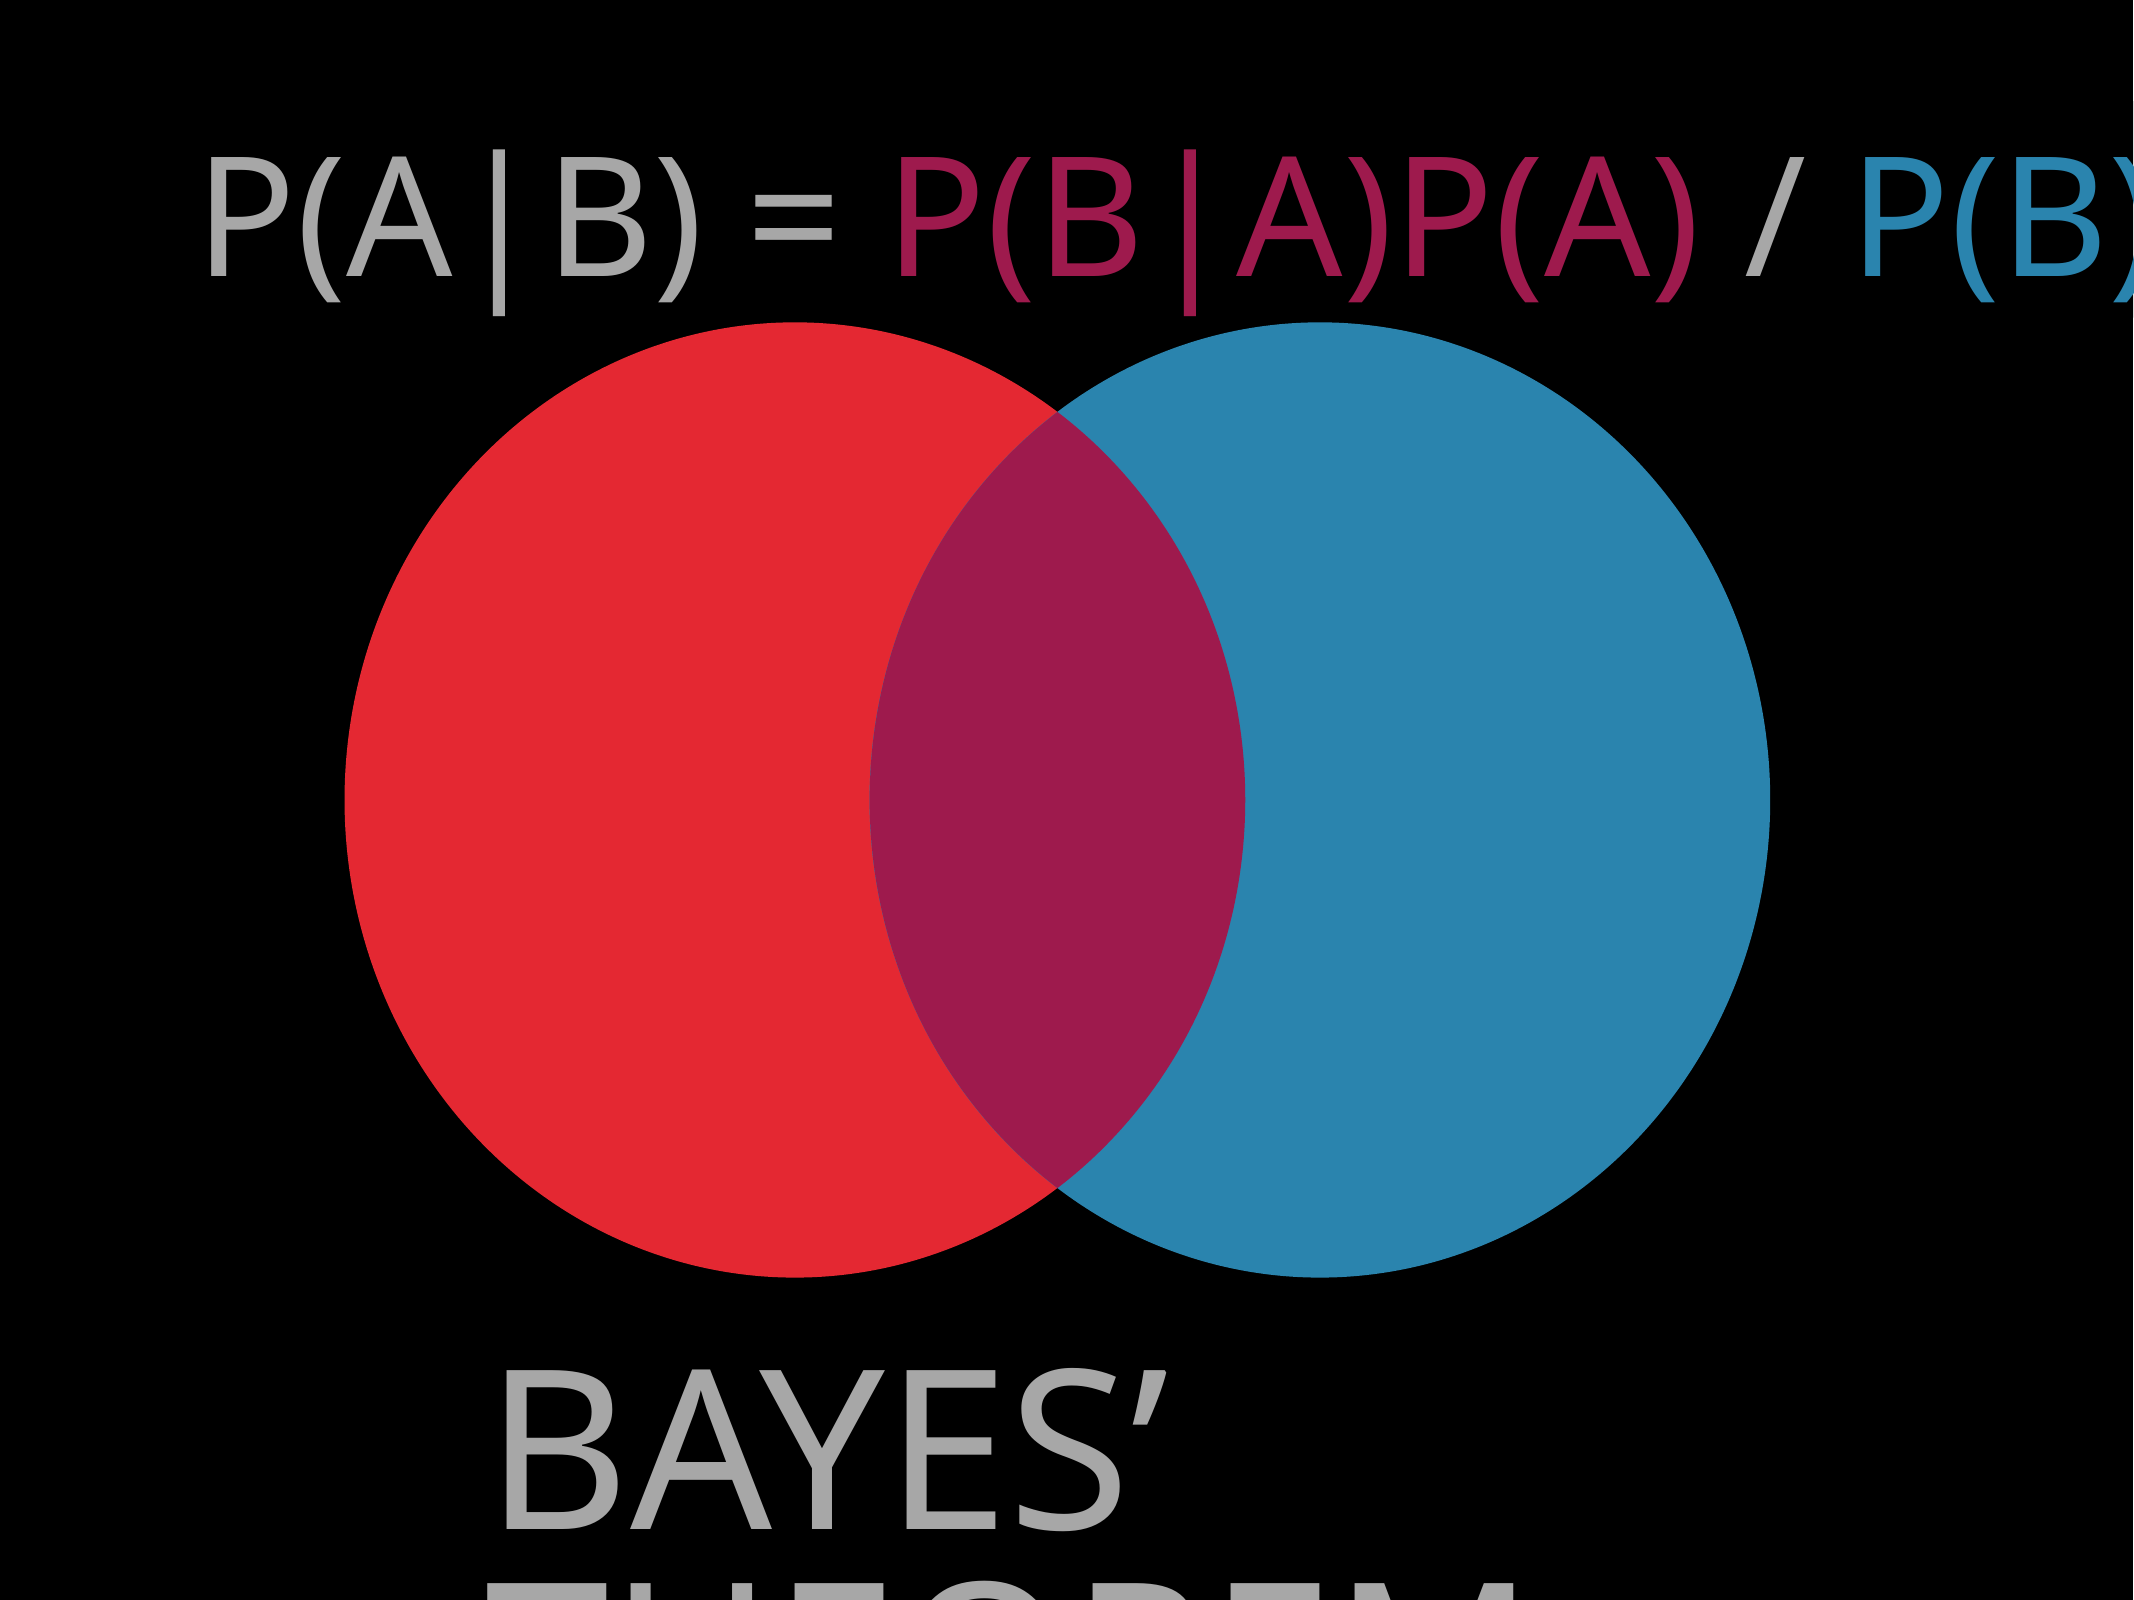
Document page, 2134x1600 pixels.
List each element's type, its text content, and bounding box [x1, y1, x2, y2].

text_box P(A|B) = P(B|A)P(A) / P(B) [187, 101, 2134, 318]
text_box [1058, 322, 1771, 1278]
text_box [344, 322, 1057, 1278]
text_box [869, 411, 1246, 1189]
title Bayes’ Theorem [476, 1349, 1657, 1600]
